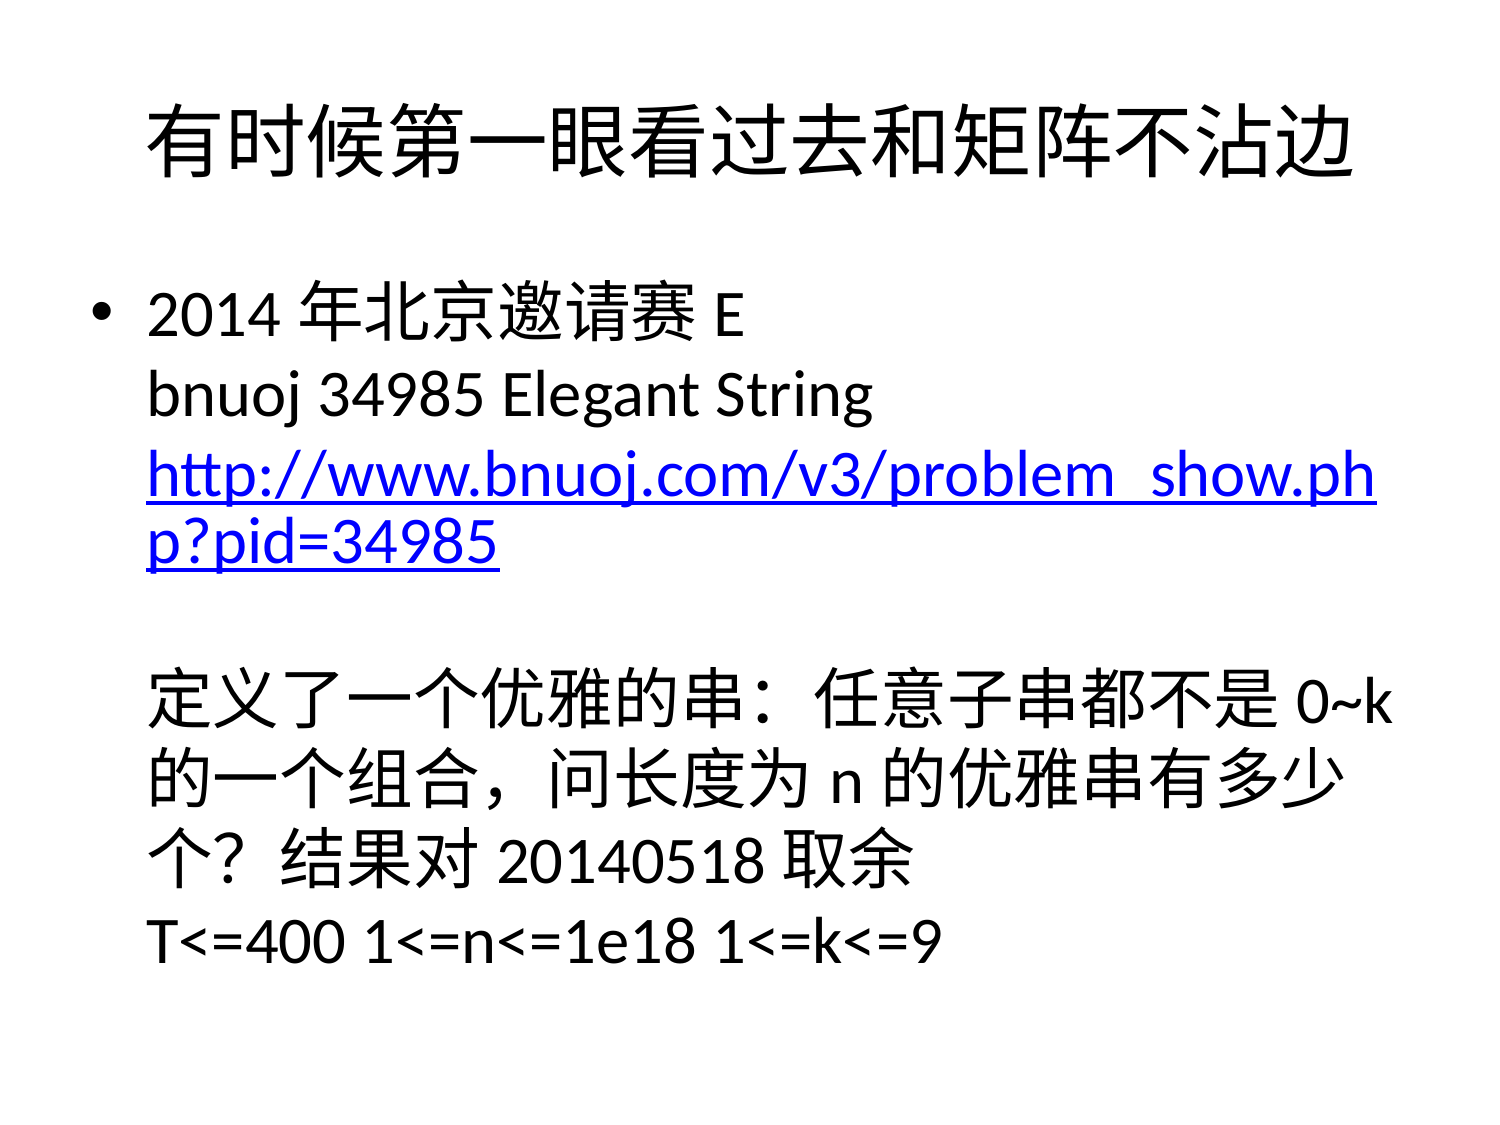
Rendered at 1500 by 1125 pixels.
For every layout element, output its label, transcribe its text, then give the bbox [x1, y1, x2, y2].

title 有时候第一眼看过去和矩阵不沾边 [75, 45, 1425, 233]
list 2014年北京邀请赛E bnuoj 34985 Elegant String http://www.bnuoj.com/v3/problem_show.php?pid=34985 定义了一个优雅的串：任意子串都不是0~k的一个组合，问长度为n的优雅串有多少个？结果对20140518取余 T<=400 1<=n<=1e18 1<=k<=9 [75, 262, 1425, 1005]
